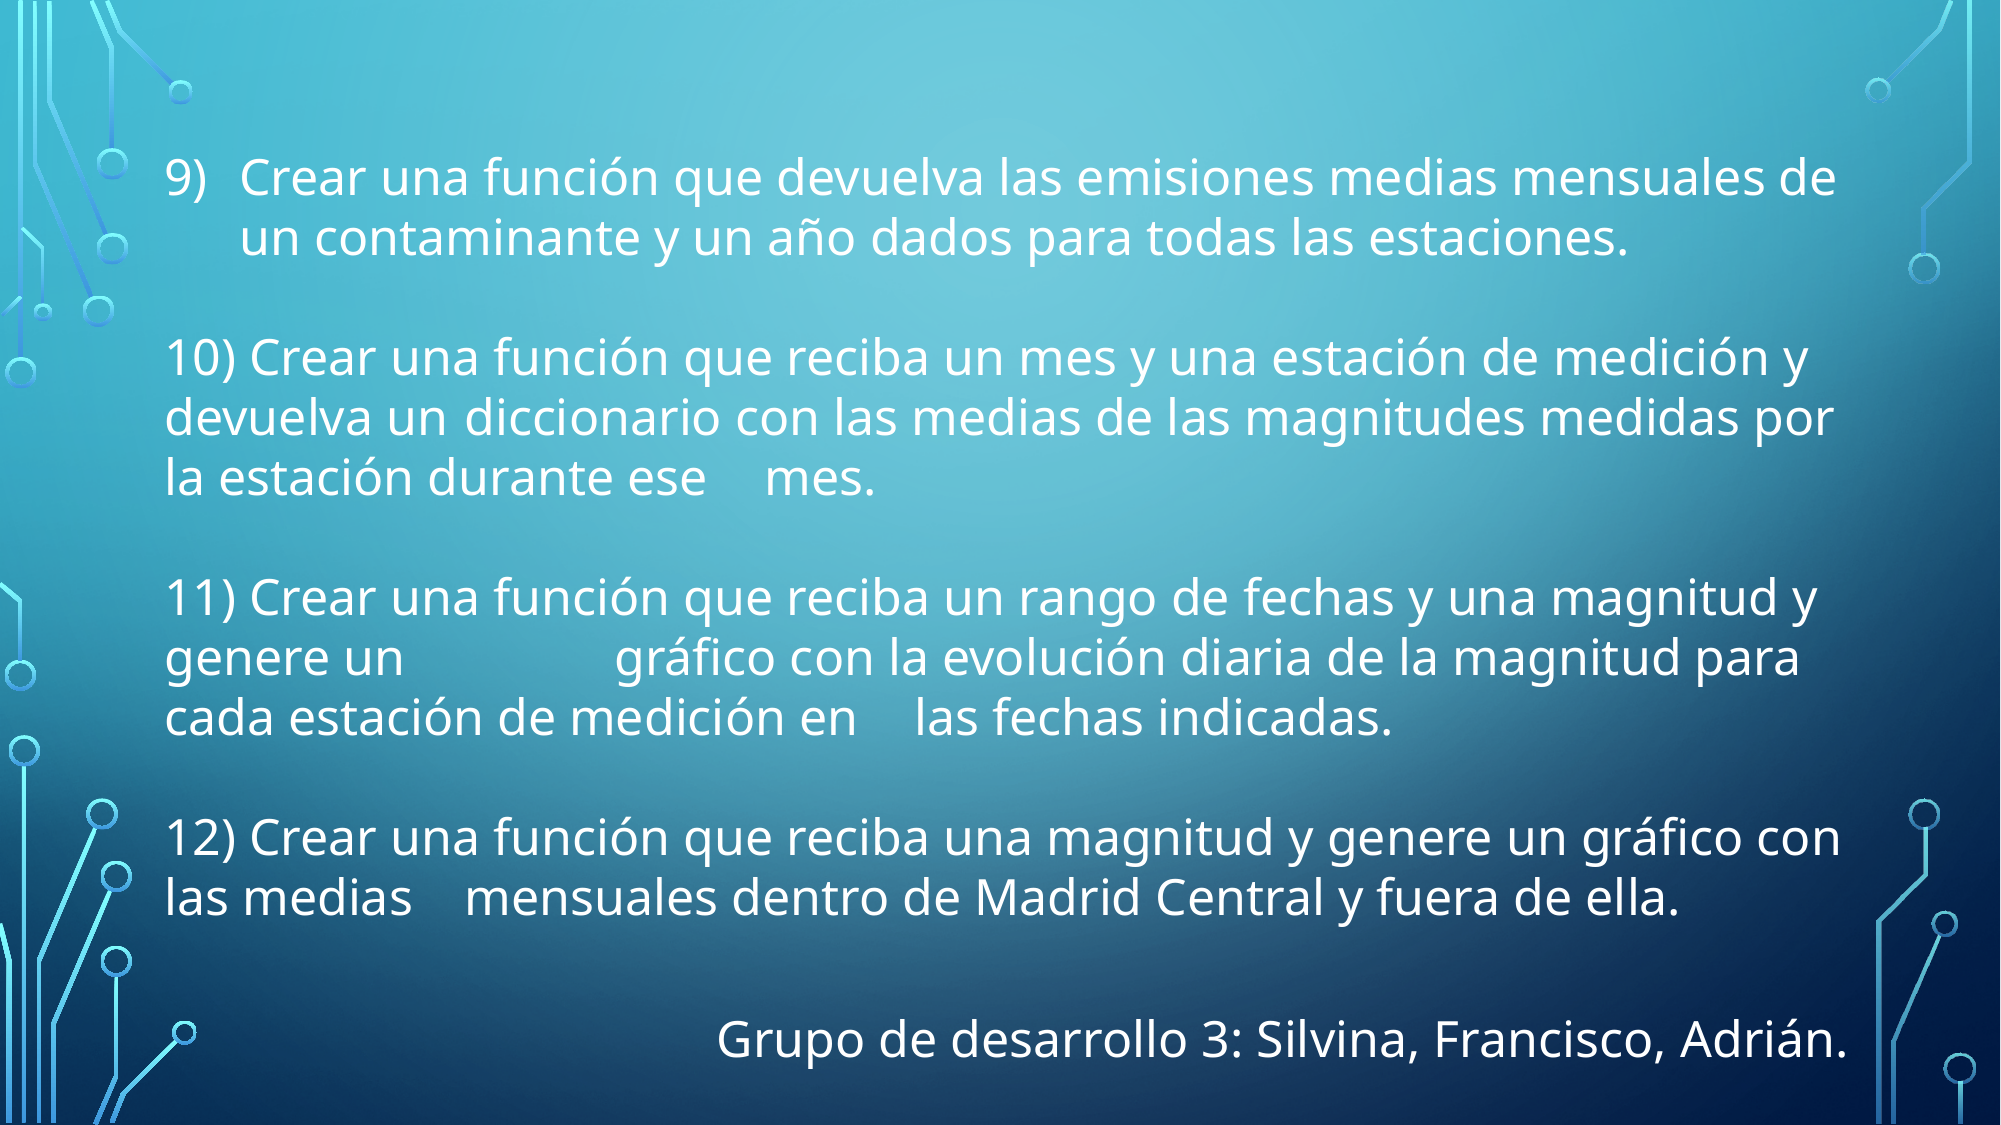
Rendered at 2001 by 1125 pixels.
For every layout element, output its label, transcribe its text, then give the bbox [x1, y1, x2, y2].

text_box Grupo de desarrollo 3: Silvina, Francisco, Adrián. [631, 1000, 1865, 1076]
text_box Crear una función que devuelva las emisiones medias mensuales de un contaminante y un año dados para todas las estaciones. 10) Crear una función que reciba un mes y una estación de medición y devuelva un diccionario con las medias de las magnitudes medidas por la estación durante ese mes. 11) Crear una función que reciba un rango de fechas y una magnitud y genere un gráfico con la evolución diaria de la magnitud para cada estación de medición en las fechas indicadas. 12) Crear una función que reciba una magnitud y genere un gráfico con las medias mensuales dentro de Madrid Central y fuera de ella. [149, 138, 1897, 934]
